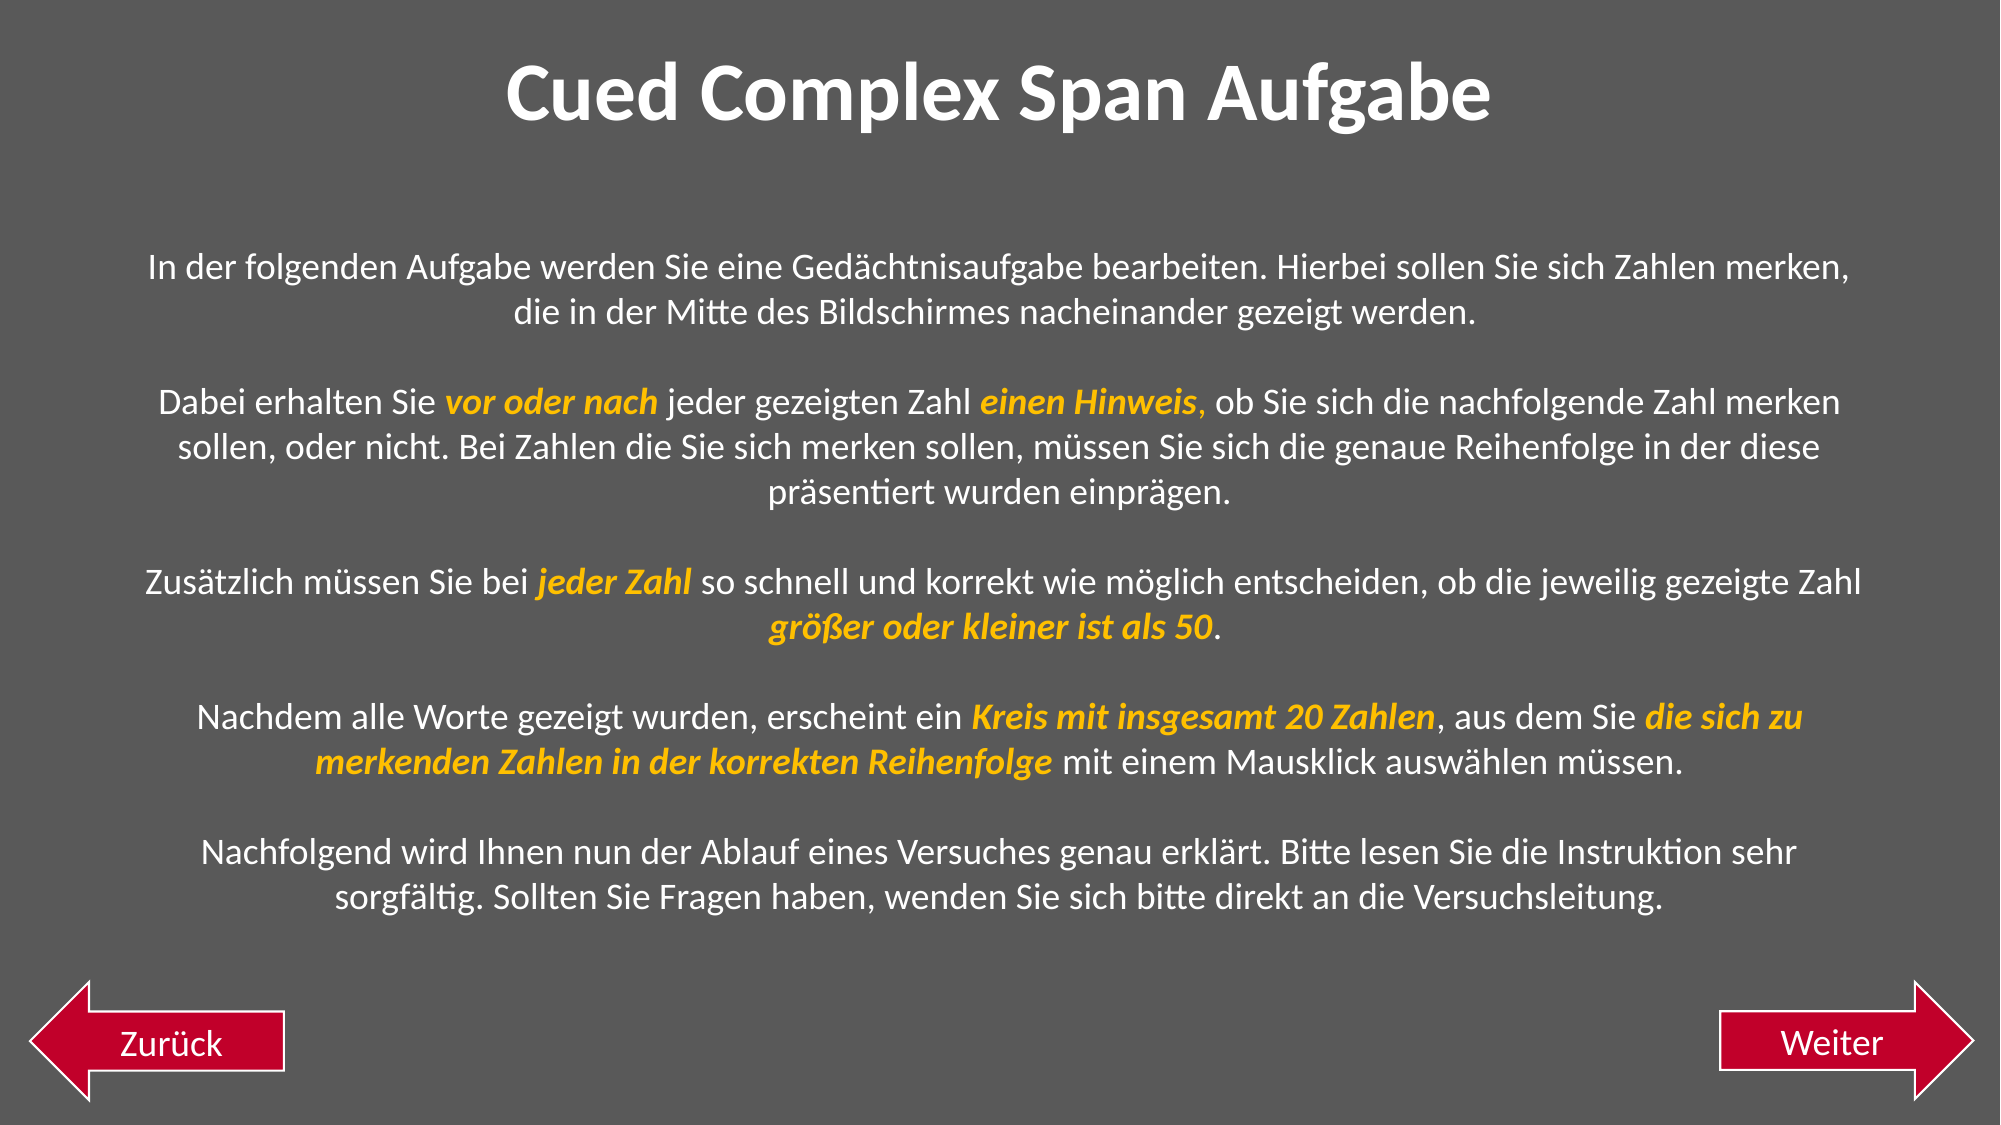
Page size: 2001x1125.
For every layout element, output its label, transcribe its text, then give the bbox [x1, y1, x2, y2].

text_box In der folgenden Aufgabe werden Sie eine Gedächtnisaufgabe bearbeiten. Hierbei sollen Sie sich Zahlen merken, die in der Mitte des Bildschirmes nacheinander gezeigt werden. Dabei erhalten Sie vor oder nach jeder gezeigten Zahl einen Hinweis, ob Sie sich die nachfolgende Zahl merken sollen, oder nicht. Bei Zahlen die Sie sich merken sollen, müssen Sie sich die genaue Reihenfolge in der diese präsentiert wurden einprägen. Zusätzlich müssen Sie bei jeder Zahl so schnell und korrekt wie möglich entscheiden, ob die jeweilig gezeigte Zahl größer oder kleiner ist als 50. Nachdem alle Worte gezeigt wurden, erscheint ein Kreis mit insgesamt 20 Zahlen, aus dem Sie die sich zu merkenden Zahlen in der korrekten Reihenfolge mit einem Mausklick auswählen müssen. Nachfolgend wird Ihnen nun der Ablauf eines Versuches genau erklärt. Bitte lesen Sie die Instruktion sehr sorgfältig. Sollten Sie Fragen haben, wenden Sie sich bitte direkt an die Versuchsleitung. [118, 234, 1882, 1015]
text_box Weiter [1719, 979, 1975, 1102]
text_box Cued Complex Span Aufgabe [491, 29, 1509, 145]
text_box Zurück [28, 979, 285, 1103]
